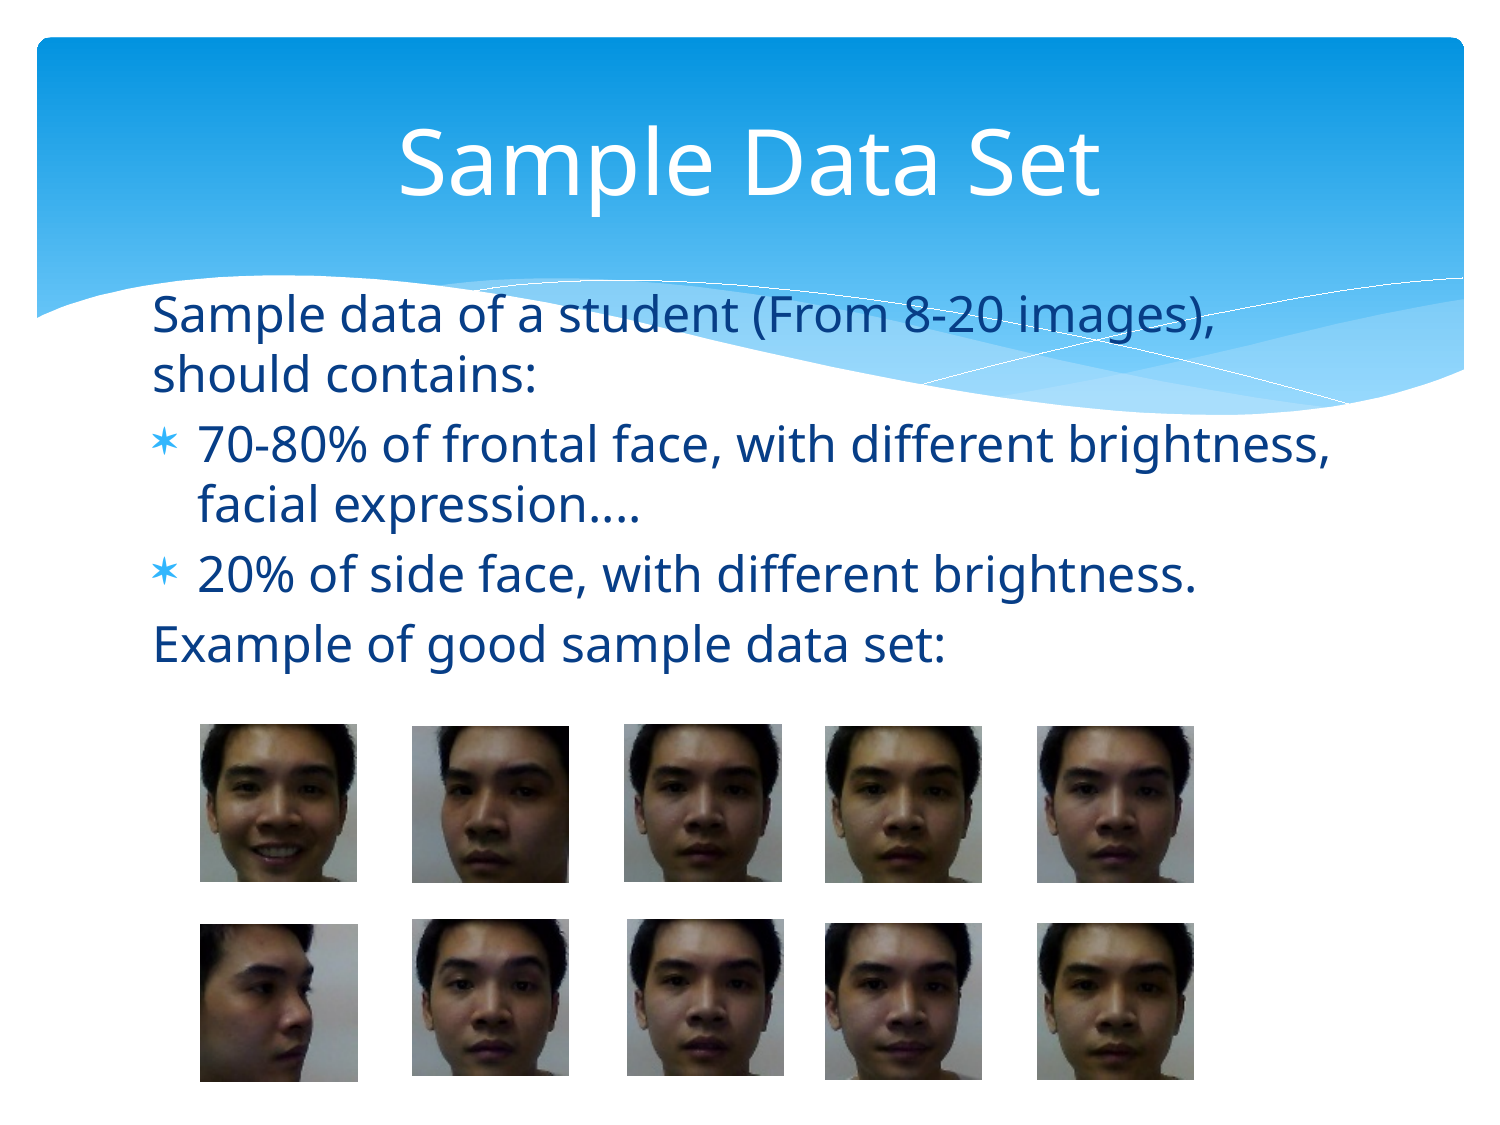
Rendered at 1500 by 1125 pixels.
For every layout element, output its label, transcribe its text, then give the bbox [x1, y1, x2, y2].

picture [199, 724, 357, 882]
list Sample data of a student (From 8-20 images), should contains: 70-80% of frontal face, with different brightness, facial expression.... 20% of side face, with different brightness. Example of good sample data set: [137, 275, 1353, 968]
picture [1037, 922, 1194, 1080]
picture [200, 924, 358, 1082]
picture [626, 919, 784, 1076]
picture [824, 726, 982, 883]
picture [412, 725, 569, 883]
picture [1037, 726, 1194, 883]
picture [412, 919, 569, 1076]
title Sample Data Set [75, 55, 1425, 261]
picture [824, 922, 982, 1080]
picture [624, 724, 782, 882]
